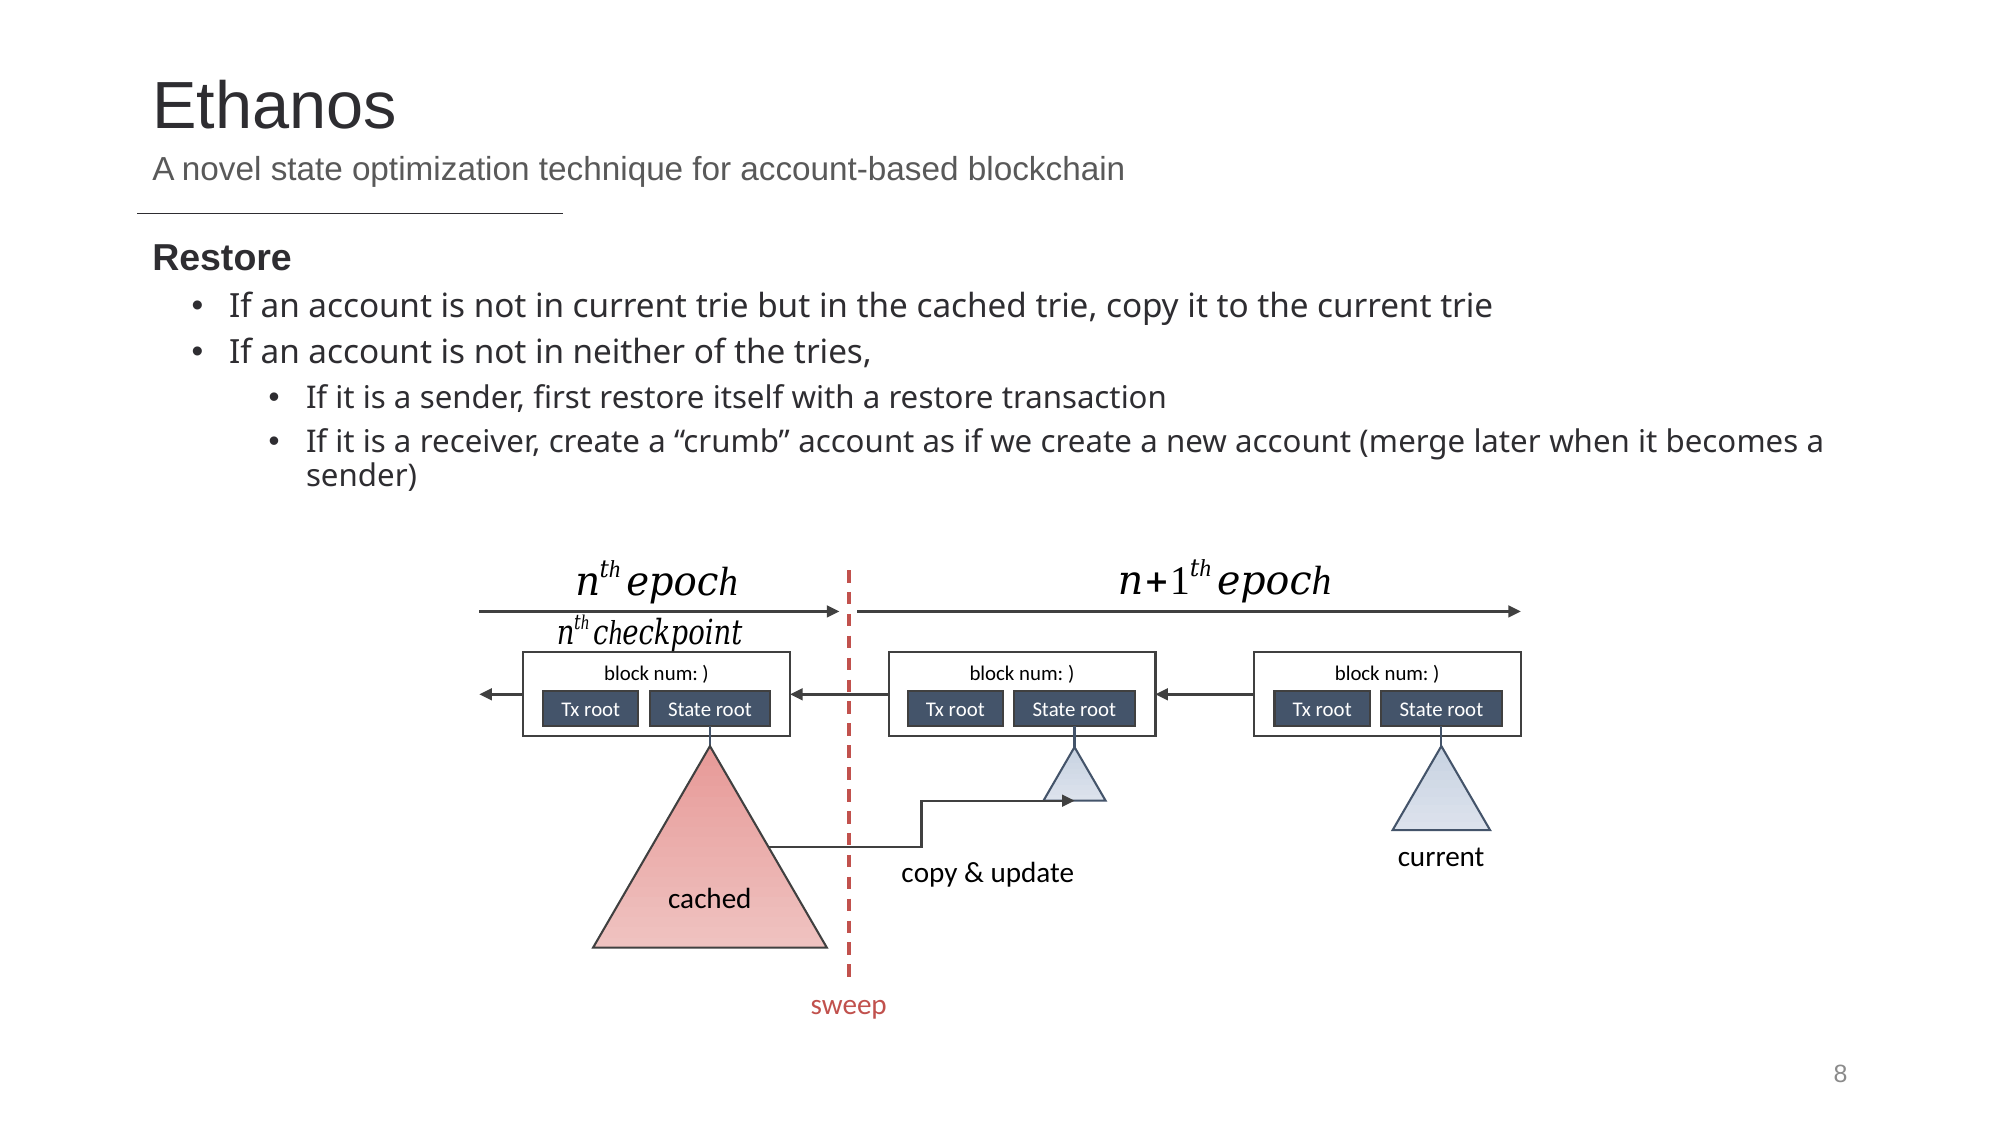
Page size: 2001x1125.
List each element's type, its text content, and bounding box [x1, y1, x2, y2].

list Restore If an account is not in current trie but in the cached trie, copy it to the current trie If an account is not in neither of the tries, If it is a sender, first restore itself with a restore transaction If it is a receiver, create a “crumb” account as if we create a new account (merge later when it becomes a sender) [137, 230, 1944, 1014]
title Ethanos [137, 69, 1863, 145]
list A novel state optimization technique for account-based blockchain [137, 145, 1863, 195]
slide_number 7 [1412, 1042, 1863, 1103]
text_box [479, 553, 1547, 1029]
